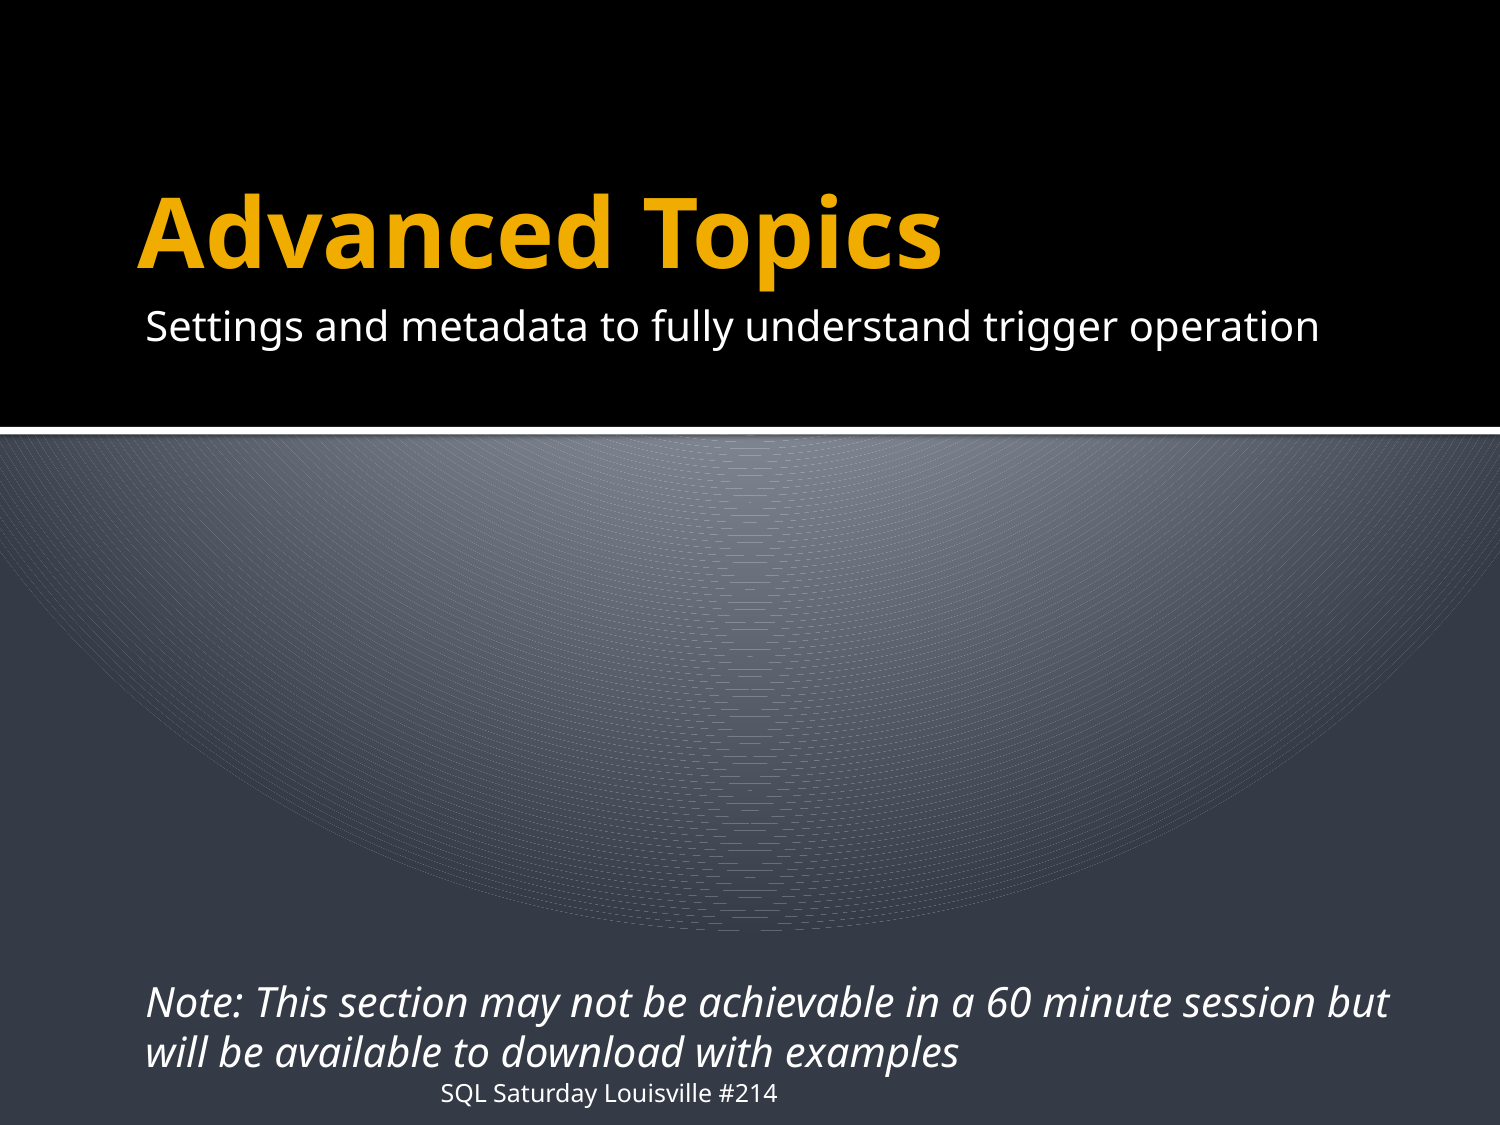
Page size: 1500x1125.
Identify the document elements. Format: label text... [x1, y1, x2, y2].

footer SQL Saturday Louisville #214 [433, 1062, 1337, 1108]
text_box Note: This section may not be achievable in a 60 minute session but will be available to download with examples [121, 975, 1438, 1089]
list Settings and metadata to fully understand trigger operation [121, 299, 1438, 413]
title Advanced Topics [123, 19, 1438, 288]
